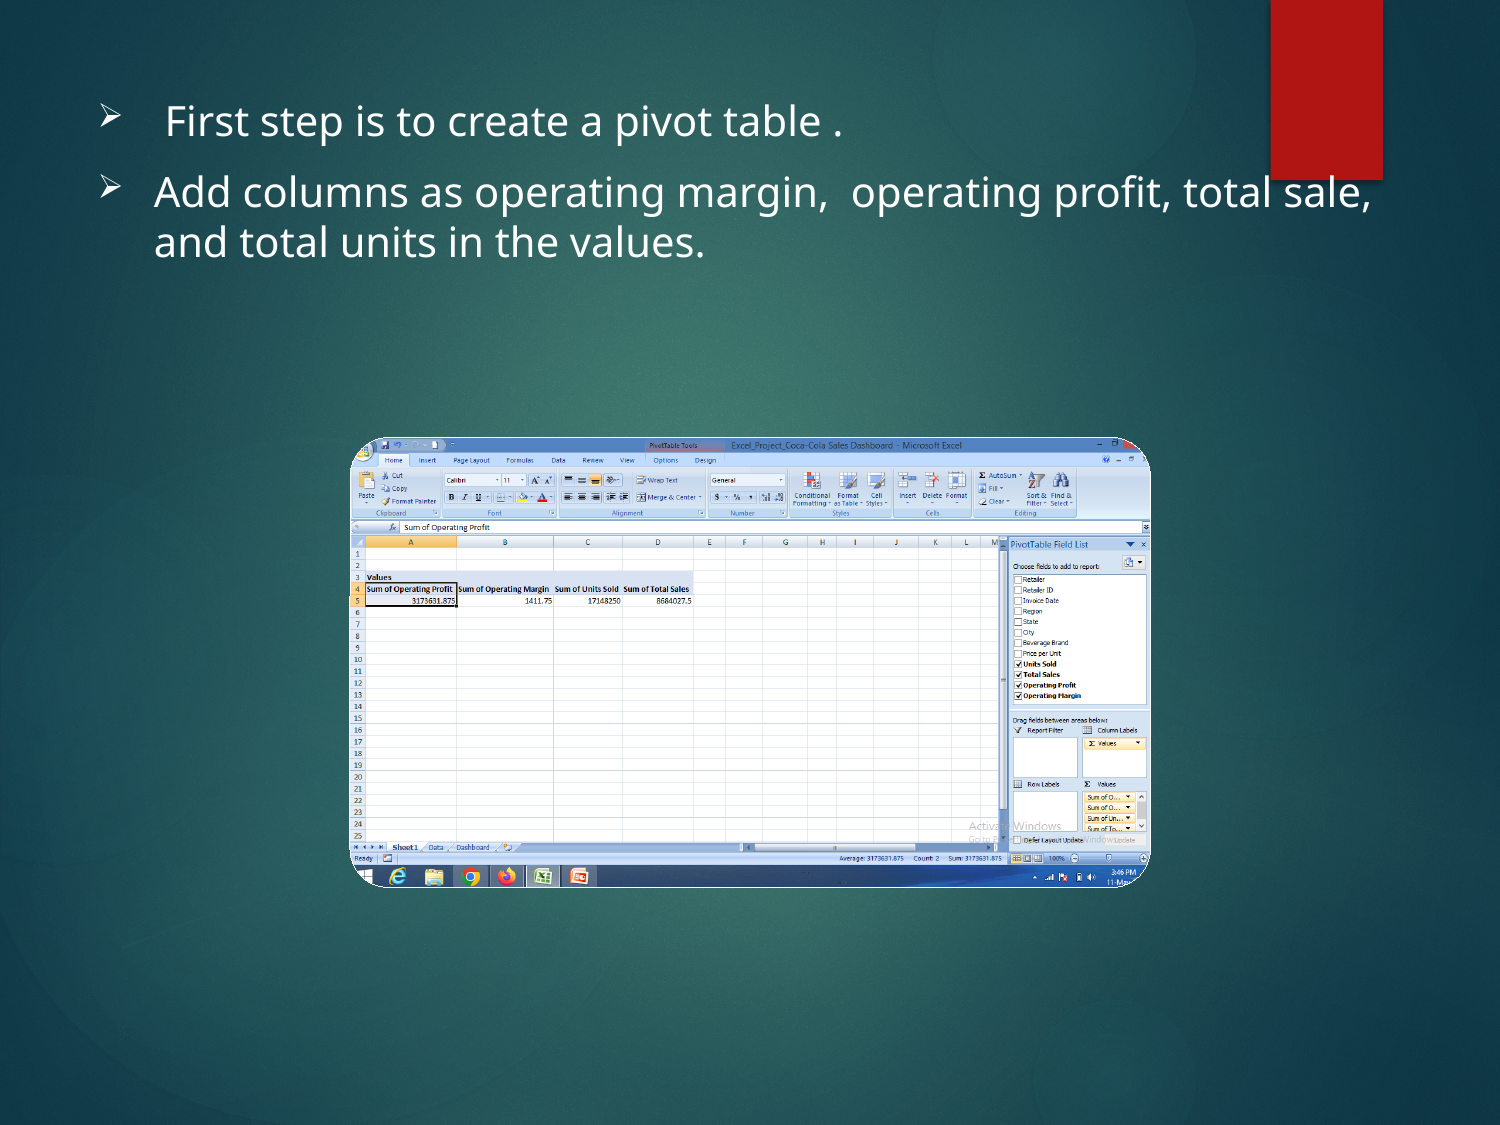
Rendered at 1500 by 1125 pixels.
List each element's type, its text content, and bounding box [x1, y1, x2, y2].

list First step is to create a pivot table . Add columns as operating margin, operating profit, total sale, and total units in the values. [82, 86, 1425, 488]
picture [349, 437, 1151, 888]
